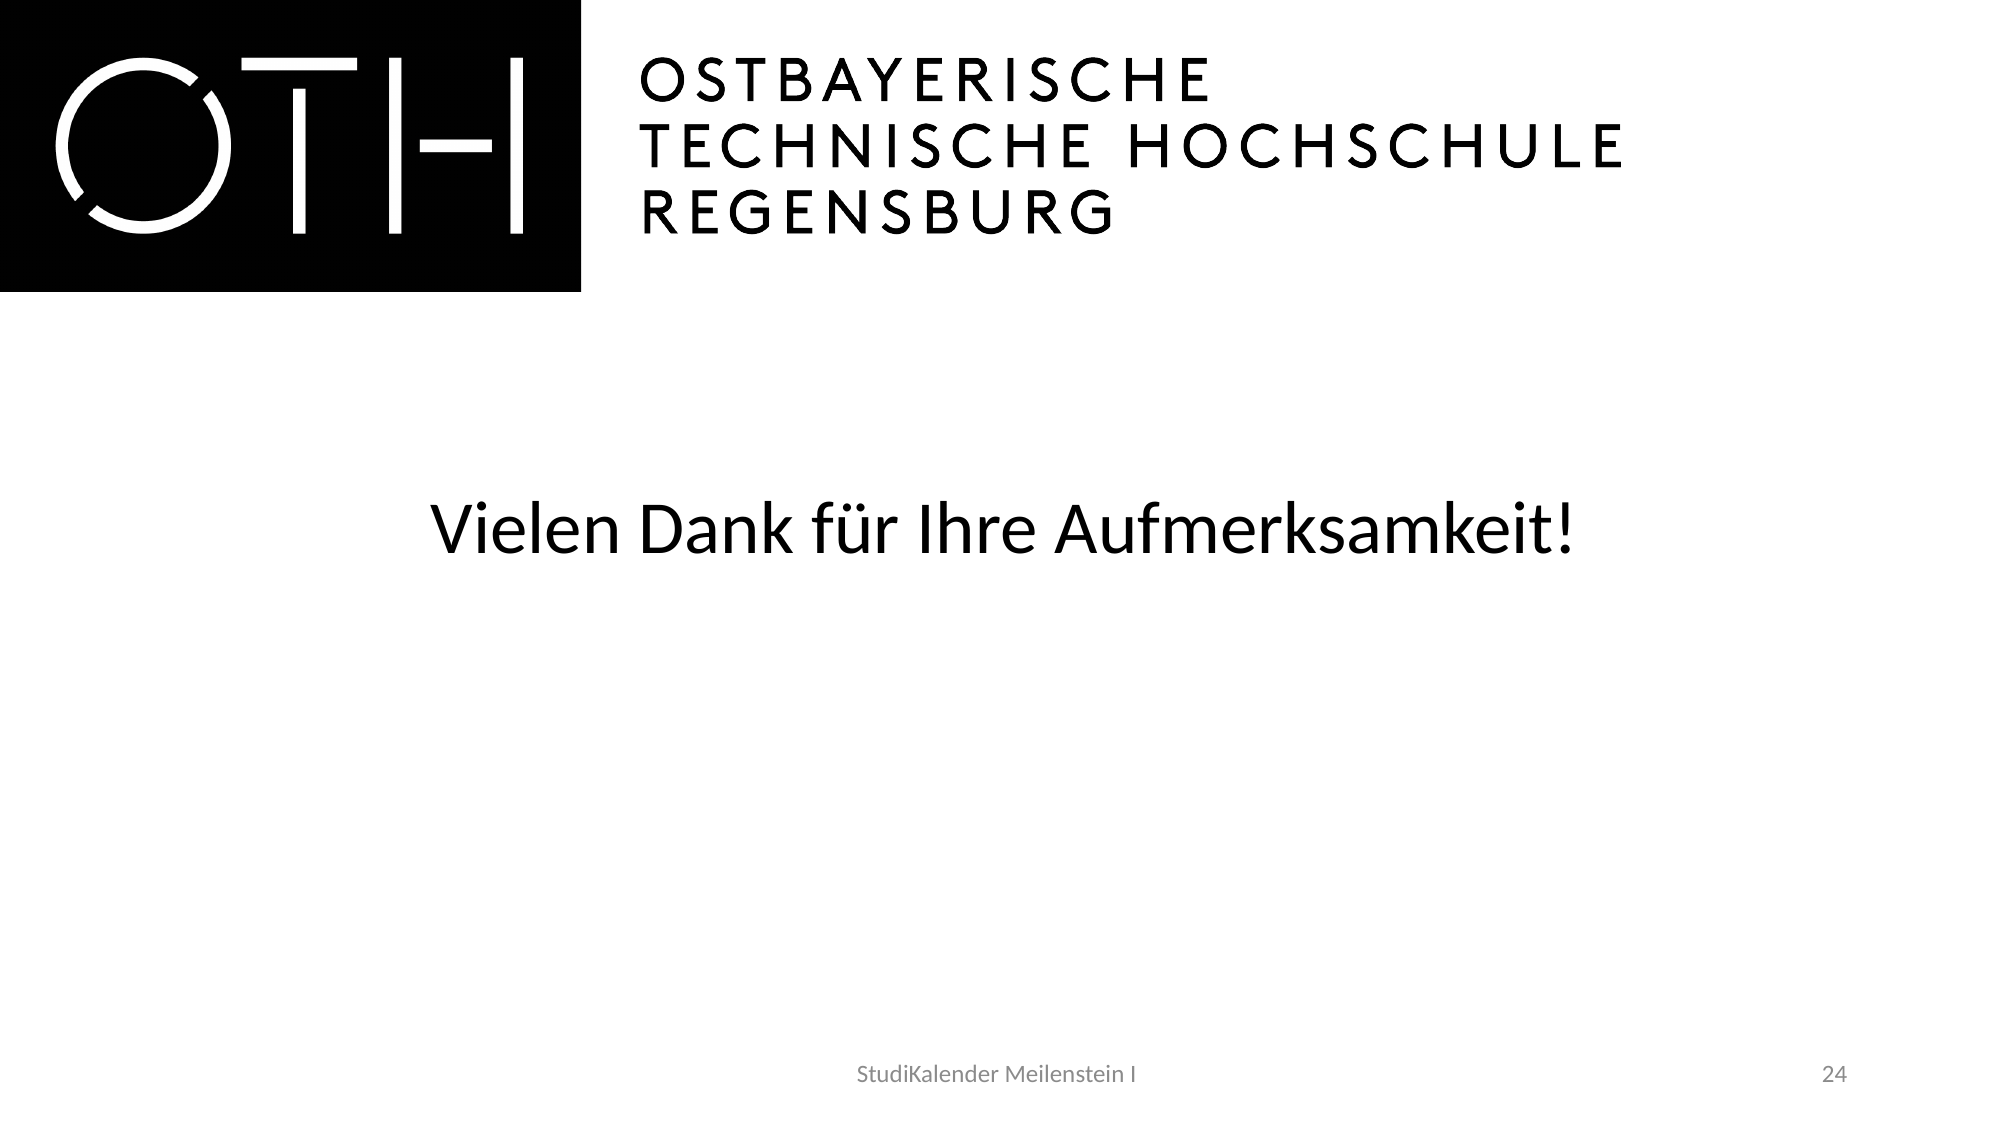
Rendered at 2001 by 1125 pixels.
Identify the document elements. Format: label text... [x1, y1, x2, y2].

picture [0, 0, 1679, 292]
list Vielen Dank für Ihre Aufmerksamkeit! [137, 139, 1863, 1014]
slide_number 24 [1412, 1042, 1863, 1103]
footer StudiKalender Meilenstein I [662, 1042, 1338, 1103]
